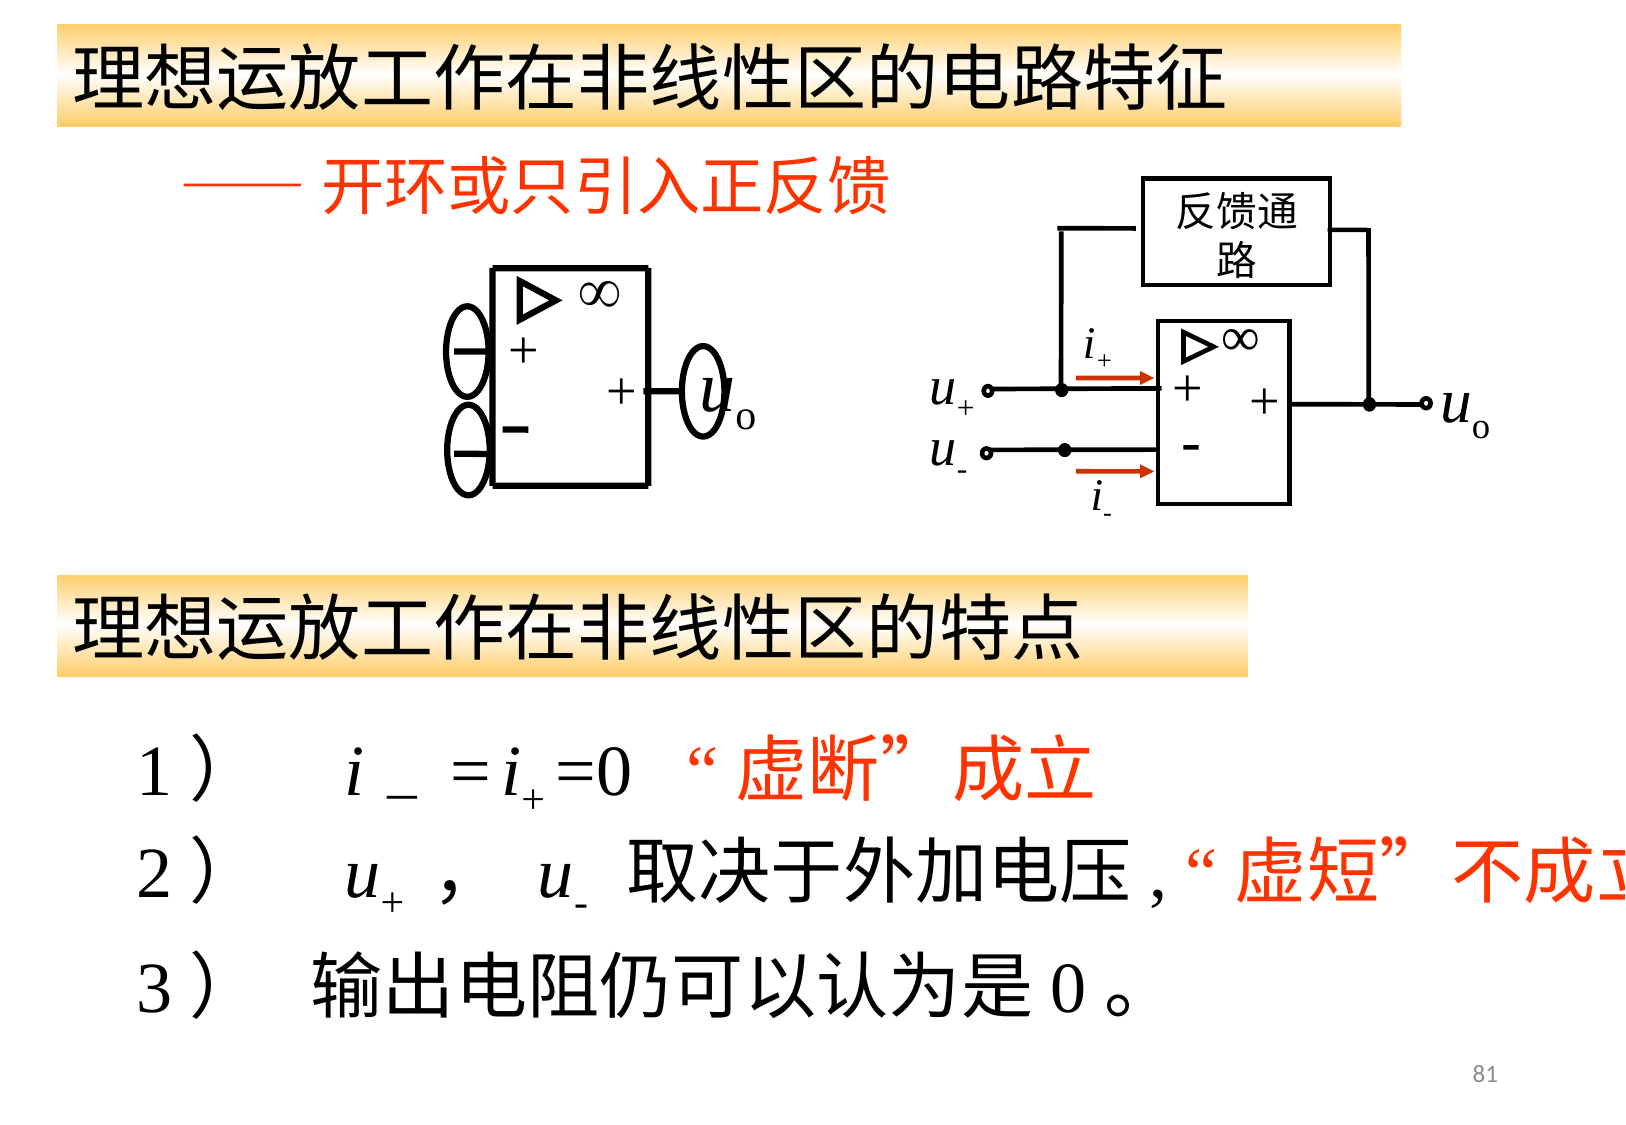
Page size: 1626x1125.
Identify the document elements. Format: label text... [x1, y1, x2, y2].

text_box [914, 178, 1517, 550]
text_box 理想运放工作在非线性区的电路特征 [57, 24, 1402, 127]
text_box 3） 输出电阻仍可以认为是0。 [121, 933, 1209, 1035]
text_box 2） u+ ， u- 取决于外加电压, “虚短”不成立。 [121, 818, 1625, 1019]
text_box 1） i－ = i+ =0 “虚断”成立 [121, 715, 1338, 818]
text_box ——开环或只引入正反馈 [164, 138, 981, 230]
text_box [446, 268, 815, 496]
slide_number 81 [1147, 1042, 1514, 1103]
text_box 理想运放工作在非线性区的特点 [57, 575, 1248, 677]
